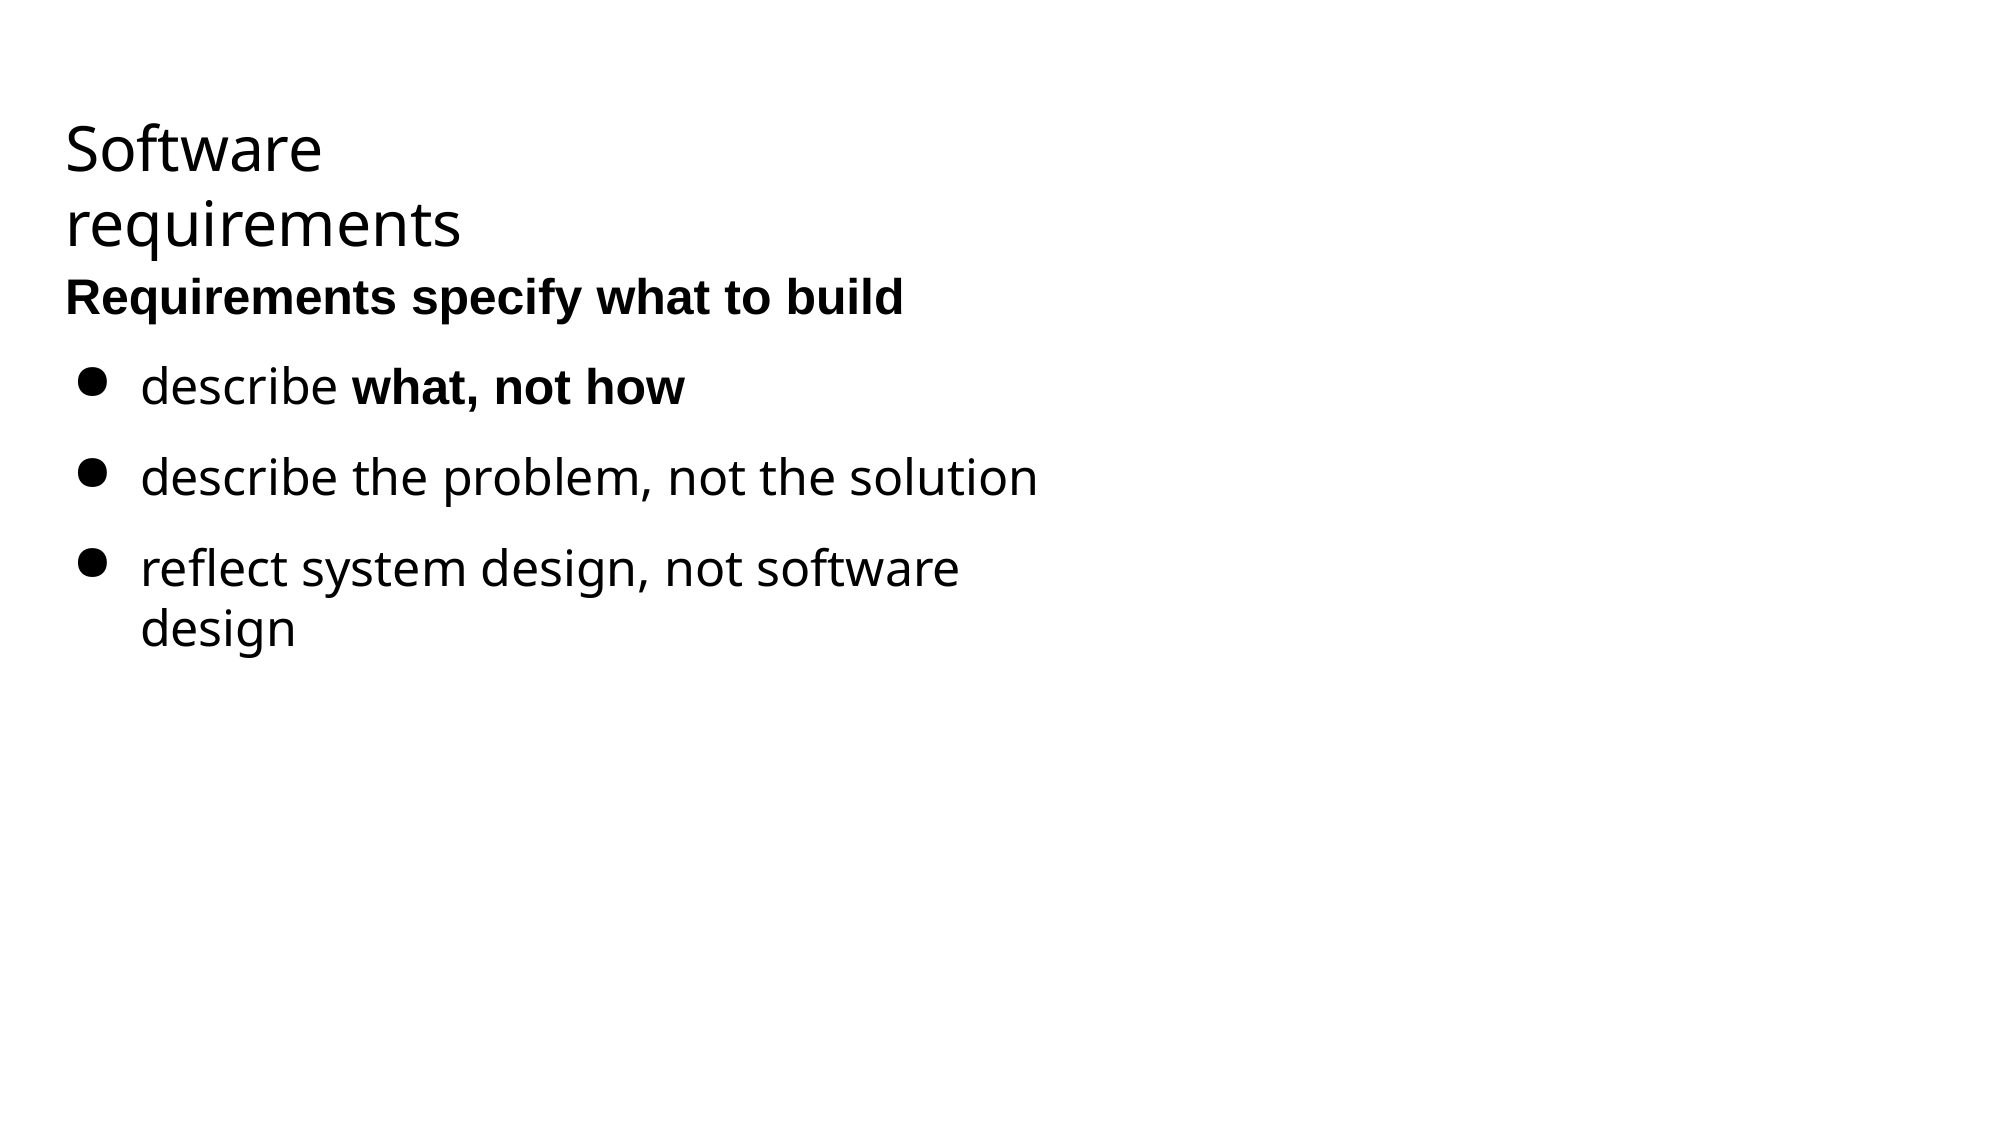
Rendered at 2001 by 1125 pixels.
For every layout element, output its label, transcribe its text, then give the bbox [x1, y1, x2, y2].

text_box Requirements specify what to build describe what, not how describe the problem, not the solution reflect system design, not software design [63, 231, 1073, 657]
title Software requirements [63, 106, 695, 231]
